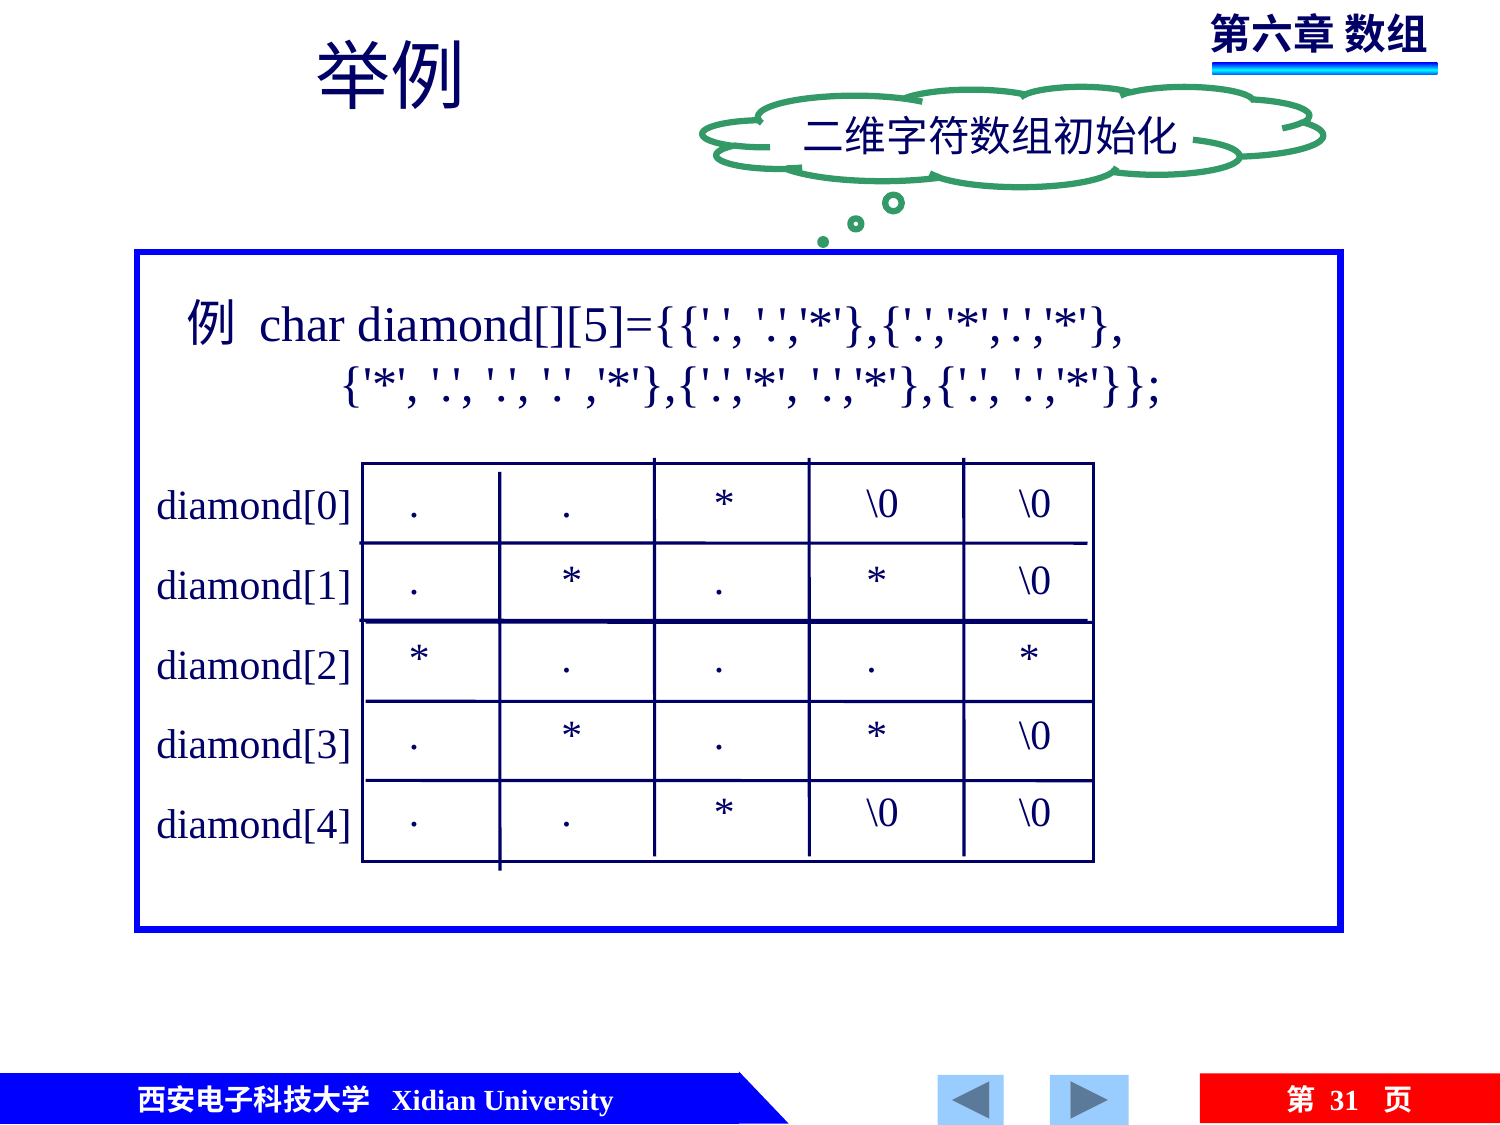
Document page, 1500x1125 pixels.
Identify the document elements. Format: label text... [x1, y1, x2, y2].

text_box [1187, 0, 1451, 76]
text_box 举例 [301, 31, 625, 84]
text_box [136, 86, 1341, 930]
